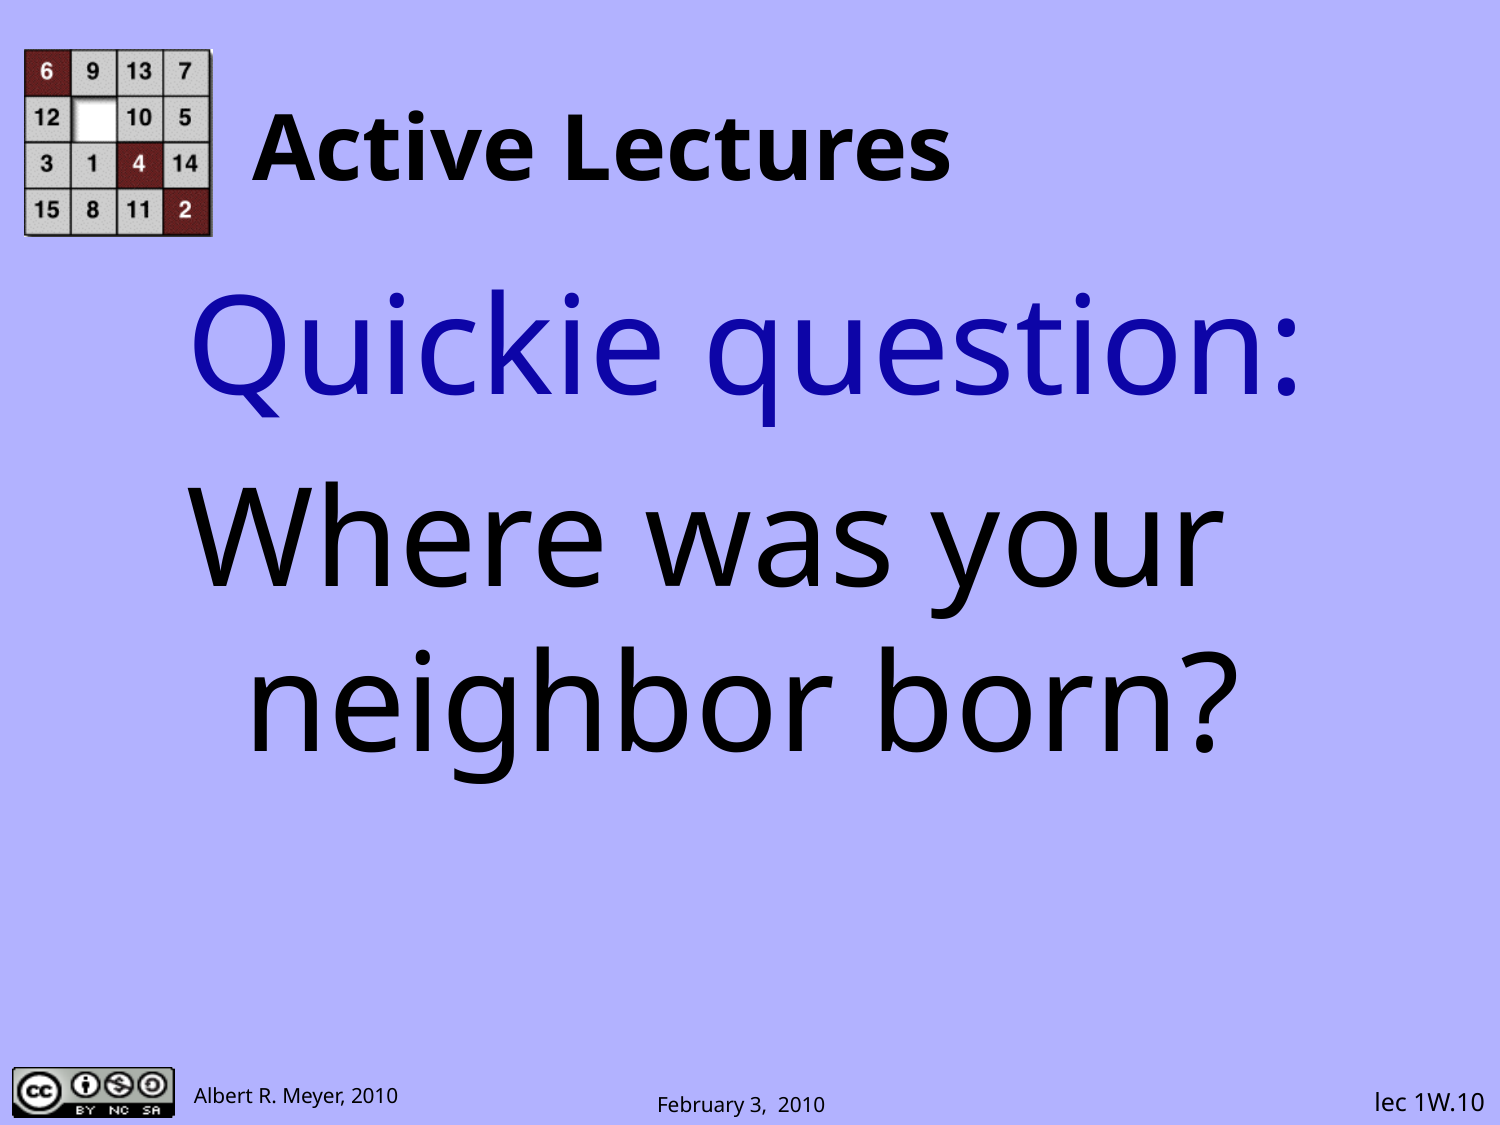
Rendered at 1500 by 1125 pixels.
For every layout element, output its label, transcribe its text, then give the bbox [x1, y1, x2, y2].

list Quickie question: Where was your neighbor born? [171, 249, 1325, 859]
slide_number lec 1W.10 [1291, 1074, 1500, 1125]
title Active Lectures [237, 49, 1476, 238]
picture [24, 49, 213, 237]
picture [12, 1067, 175, 1118]
